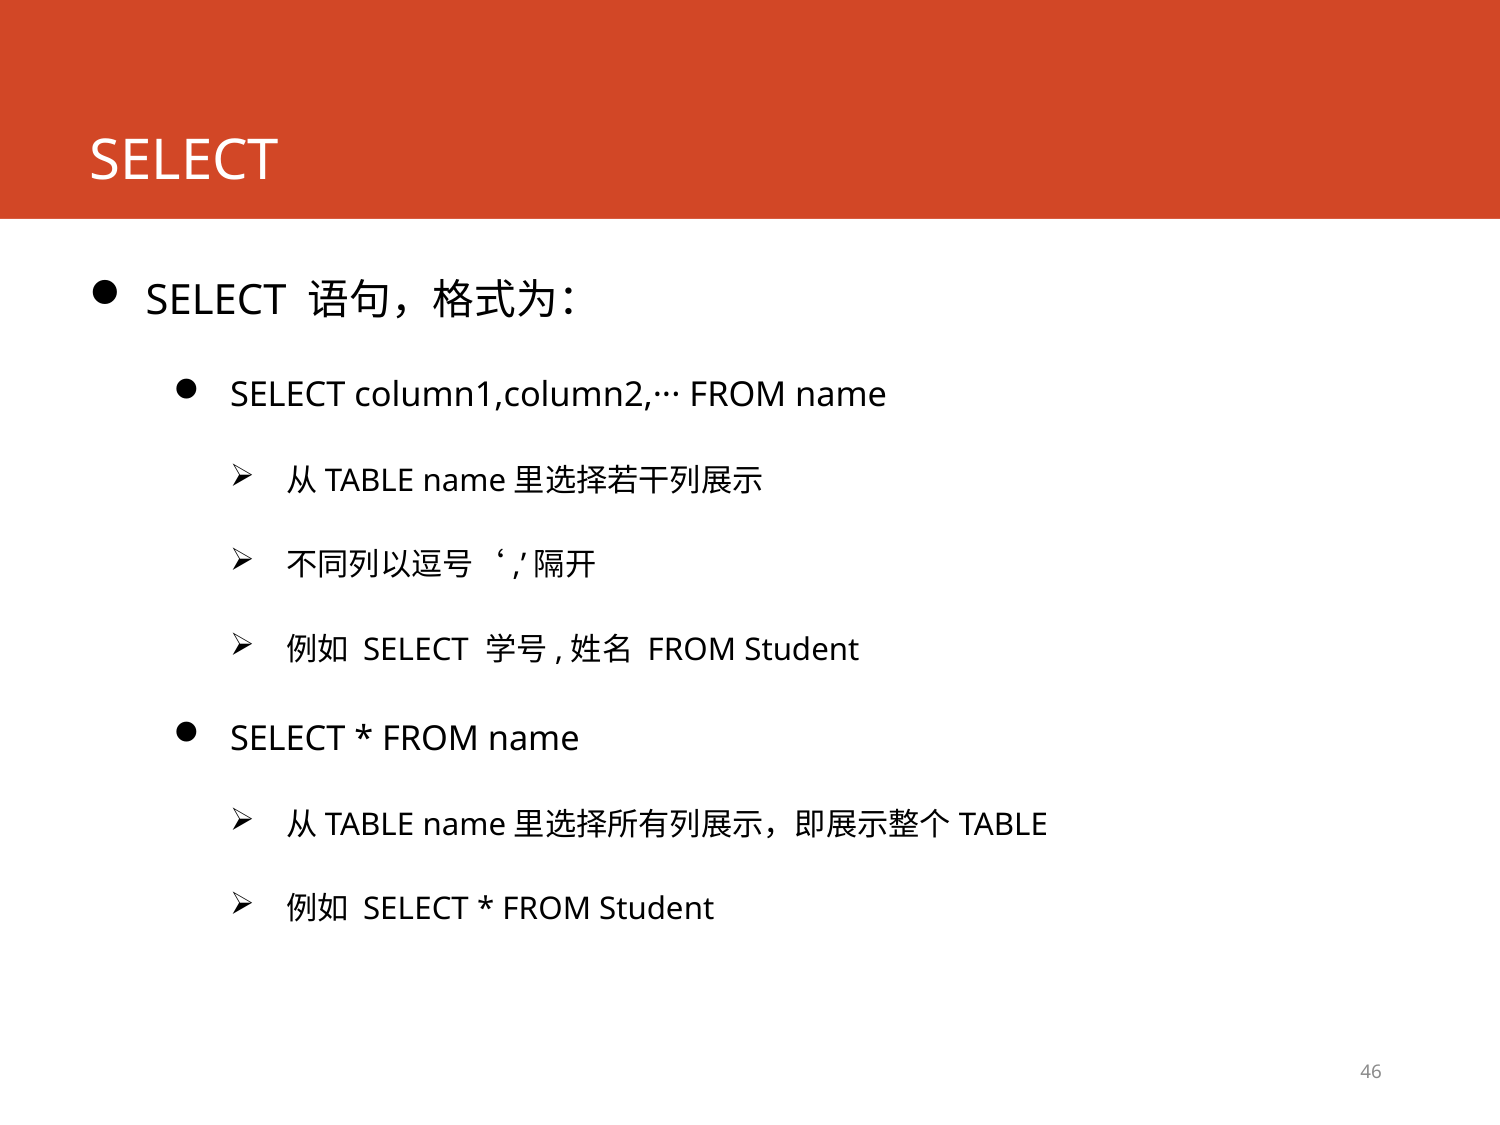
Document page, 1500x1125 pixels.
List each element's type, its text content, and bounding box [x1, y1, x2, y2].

title SELECT [74, 0, 1397, 199]
list SELECT 语句，格式为： SELECT column1,column2,··· FROM name 从TABLE name里选择若干列展示 不同列以逗号‘,’隔开 例如 SELECT 学号,姓名 FROM Student SELECT * FROM name 从TABLE name里选择所有列展示，即展示整个TABLE 例如 SELECT * FROM Student [74, 239, 1500, 1076]
slide_number 46 [993, 1042, 1397, 1103]
